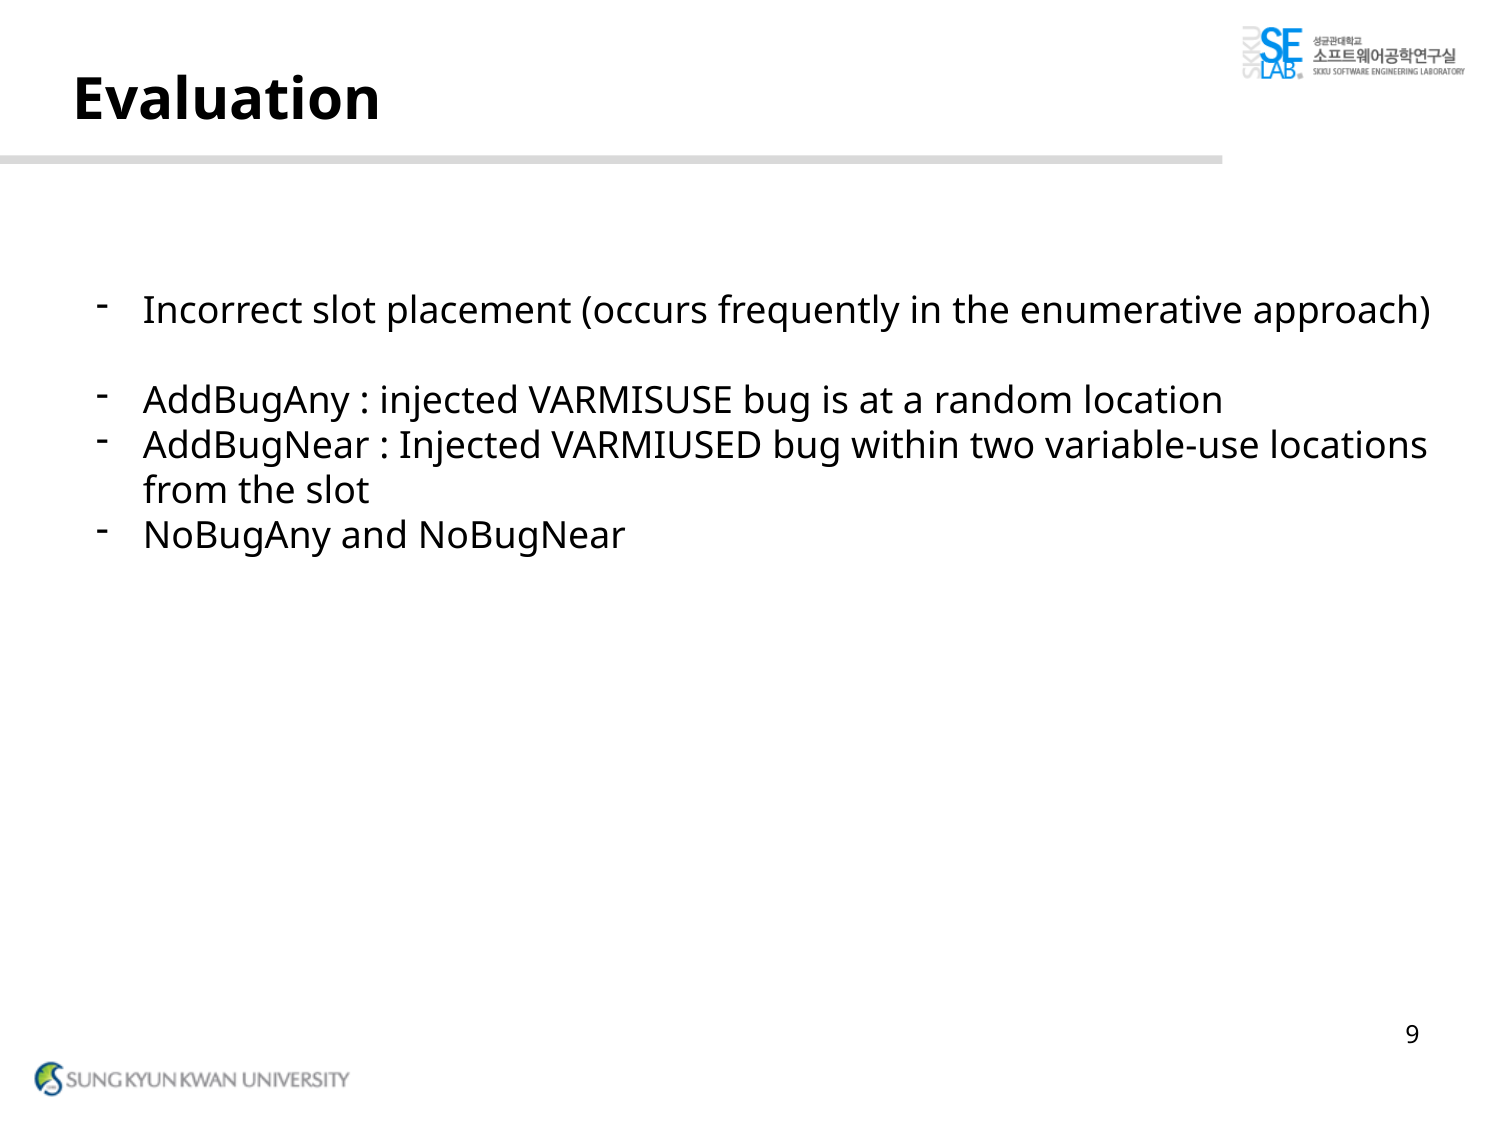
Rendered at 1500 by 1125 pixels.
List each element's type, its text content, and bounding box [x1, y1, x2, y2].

picture [17, 1046, 366, 1110]
title Evaluation [64, 0, 1391, 194]
slide_number 9 [1076, 1011, 1428, 1059]
text_box Incorrect slot placement (occurs frequently in the enumerative approach) AddBugAny : injected VARMISUSE bug is at a random location AddBugNear : Injected VARMIUSED bug within two variable-use locations from the slot NoBugAny and NoBugNear [88, 278, 1447, 564]
picture [1391, 0, 1500, 134]
